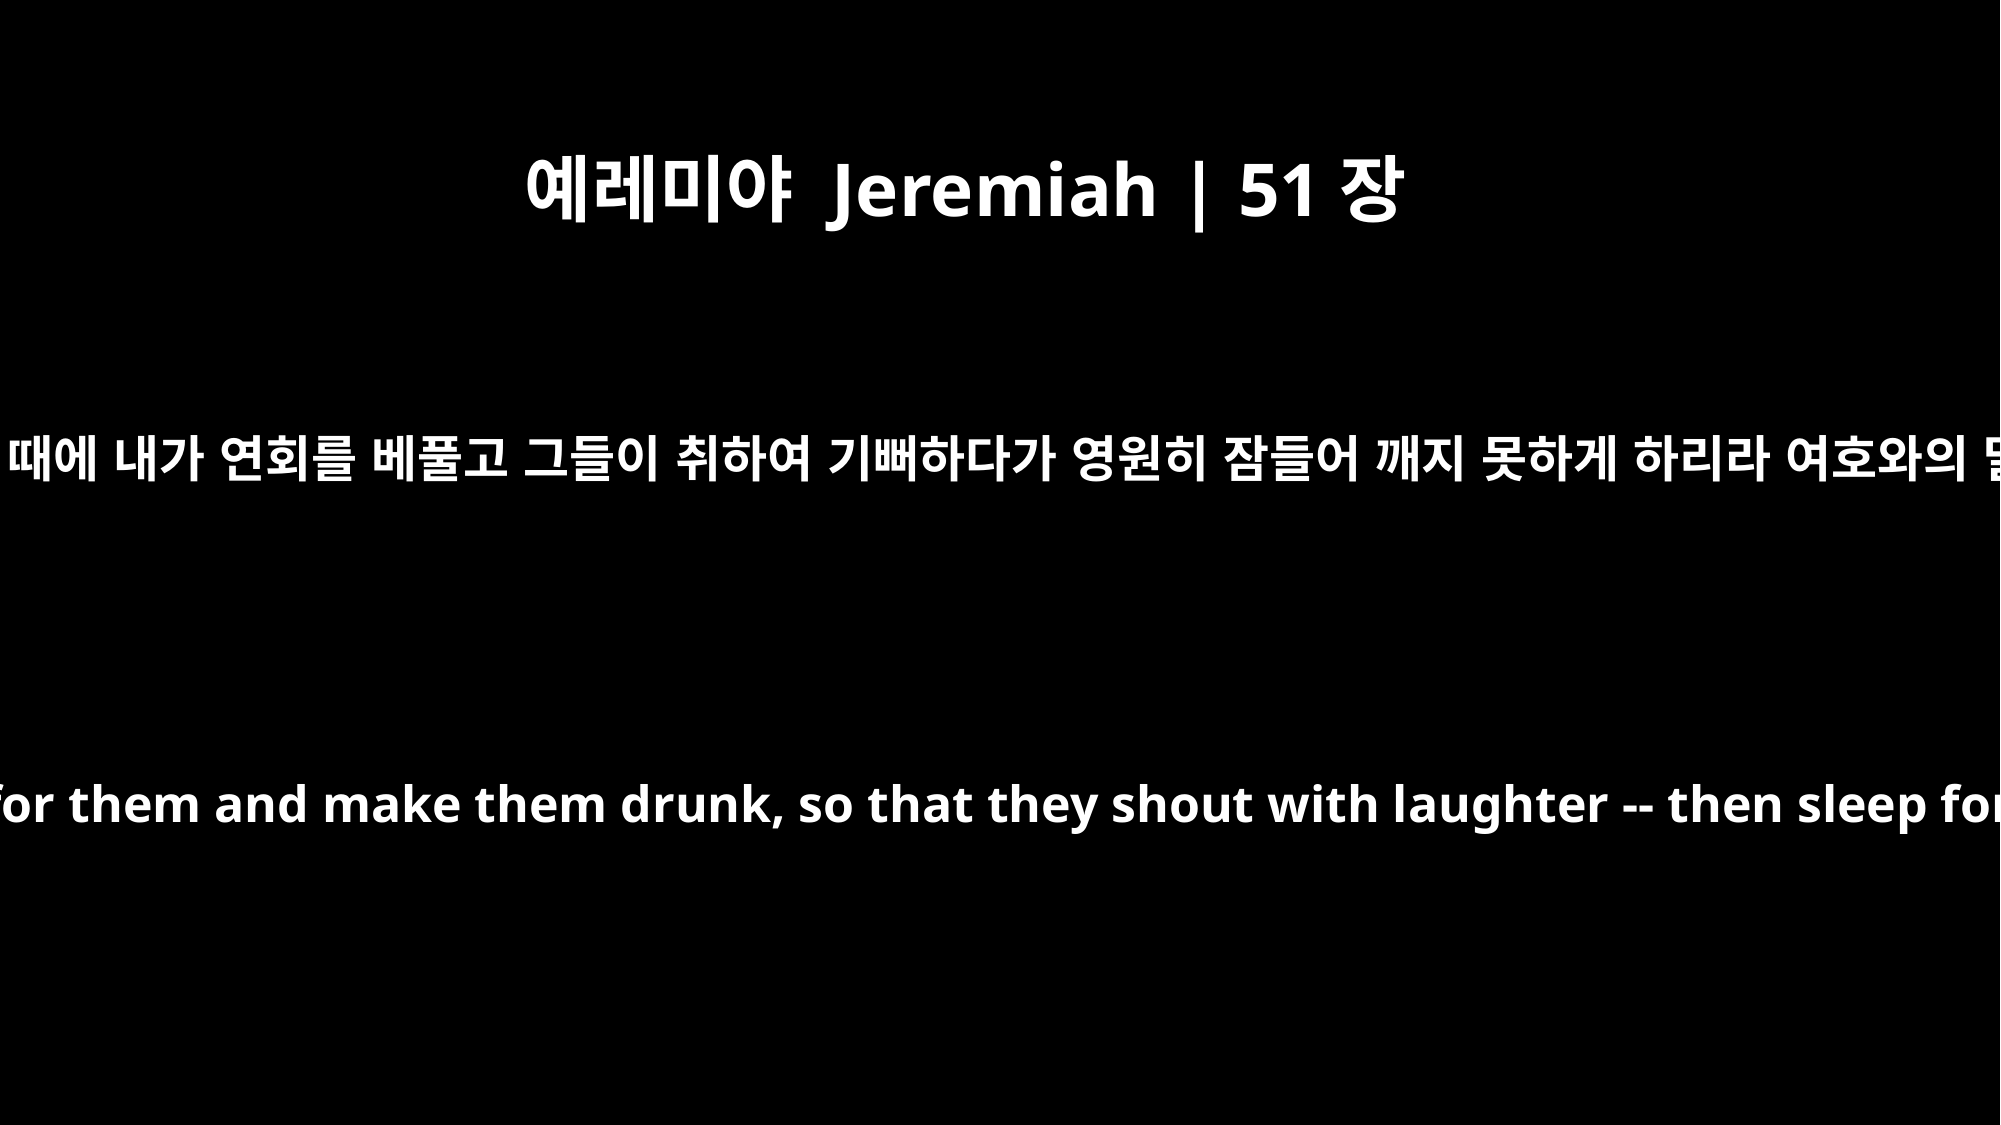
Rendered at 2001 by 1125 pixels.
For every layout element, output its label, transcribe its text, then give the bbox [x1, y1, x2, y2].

text_box But while they are aroused, I will set out a feast for them and make them drunk, so that they shout with laughter -- then sleep forever and not awake," declares the LORD. [0, 764, 2000, 840]
text_box 39 열정이 일어날 때에 내가 연회를 베풀고 그들이 취하여 기뻐하다가 영원히 잠들어 깨지 못하게 하리라 여호와의 말씀이니라 [0, 359, 2000, 495]
text_box 예레미야 Jeremiah | 51장 [510, 136, 1422, 239]
